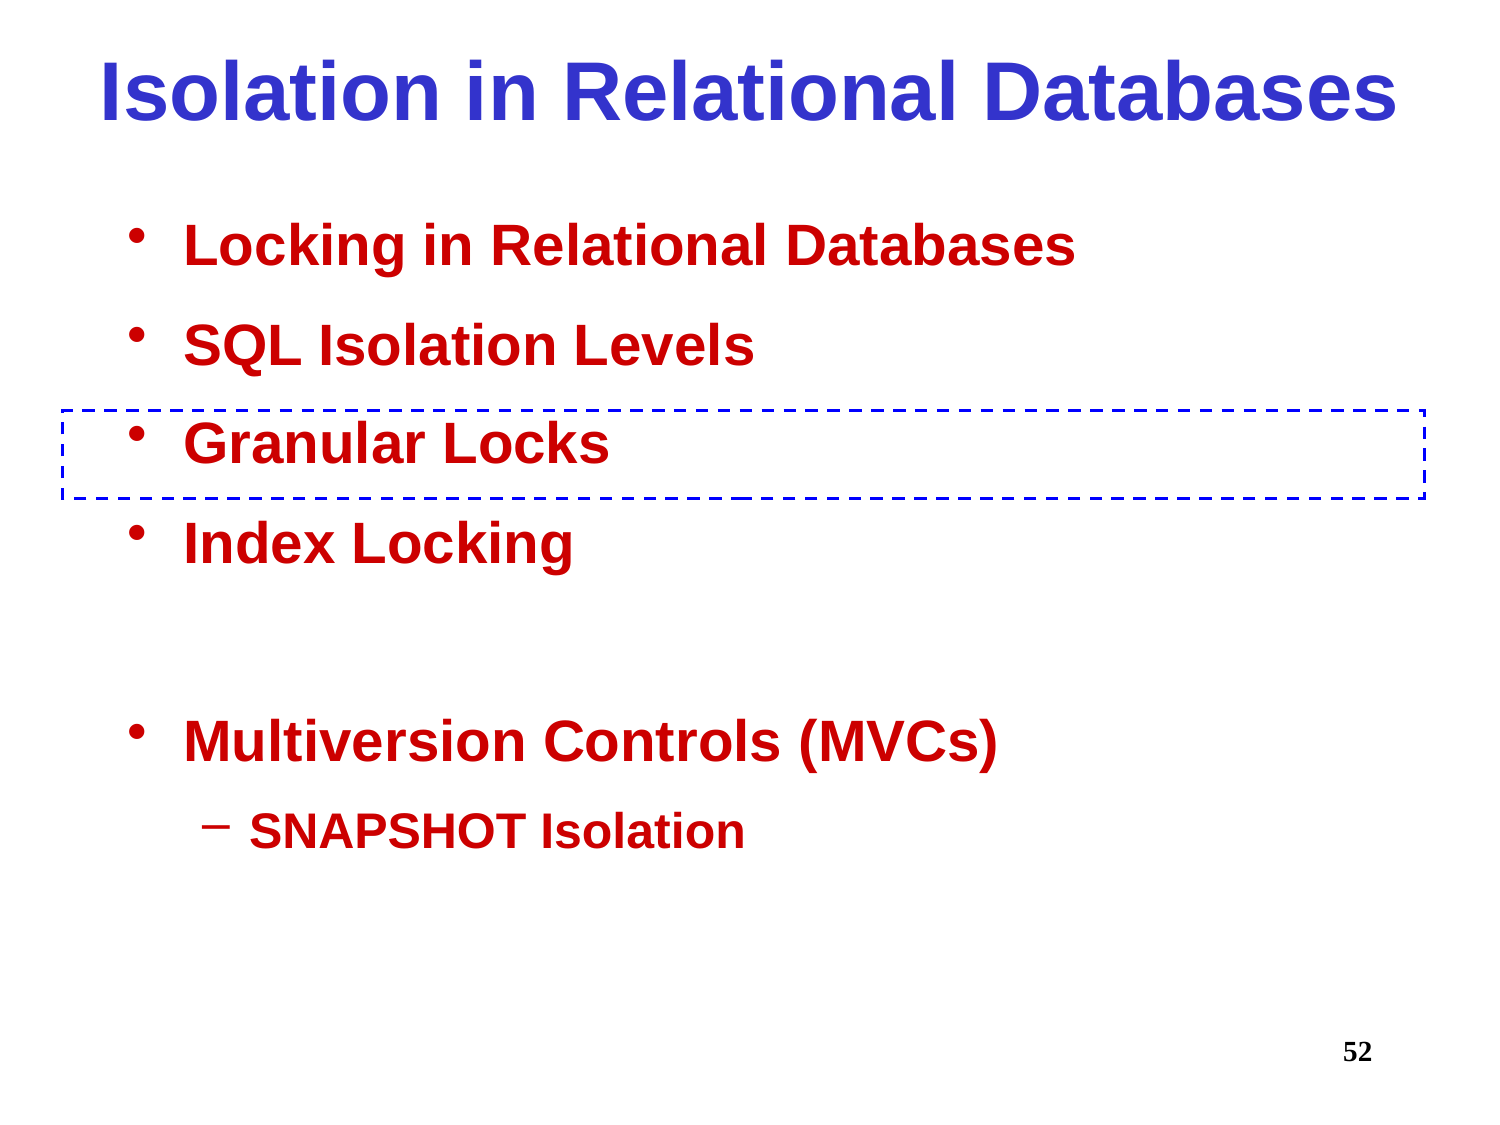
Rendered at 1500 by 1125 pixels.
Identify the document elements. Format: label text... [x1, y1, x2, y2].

title Isolation in Relational Databases [0, 37, 1500, 138]
list Locking in Relational Databases SQL Isolation Levels Granular Locks Index Locking Multiversion Controls (MVCs) SNAPSHOT Isolation [112, 499, 1388, 1001]
list Locking in Relational Databases SQL Isolation Levels Granular Locks Index Locking Multiversion Controls (MVCs) SNAPSHOT Isolation [112, 199, 1388, 410]
text_box [1074, 1024, 1388, 1100]
text_box [62, 410, 1425, 499]
